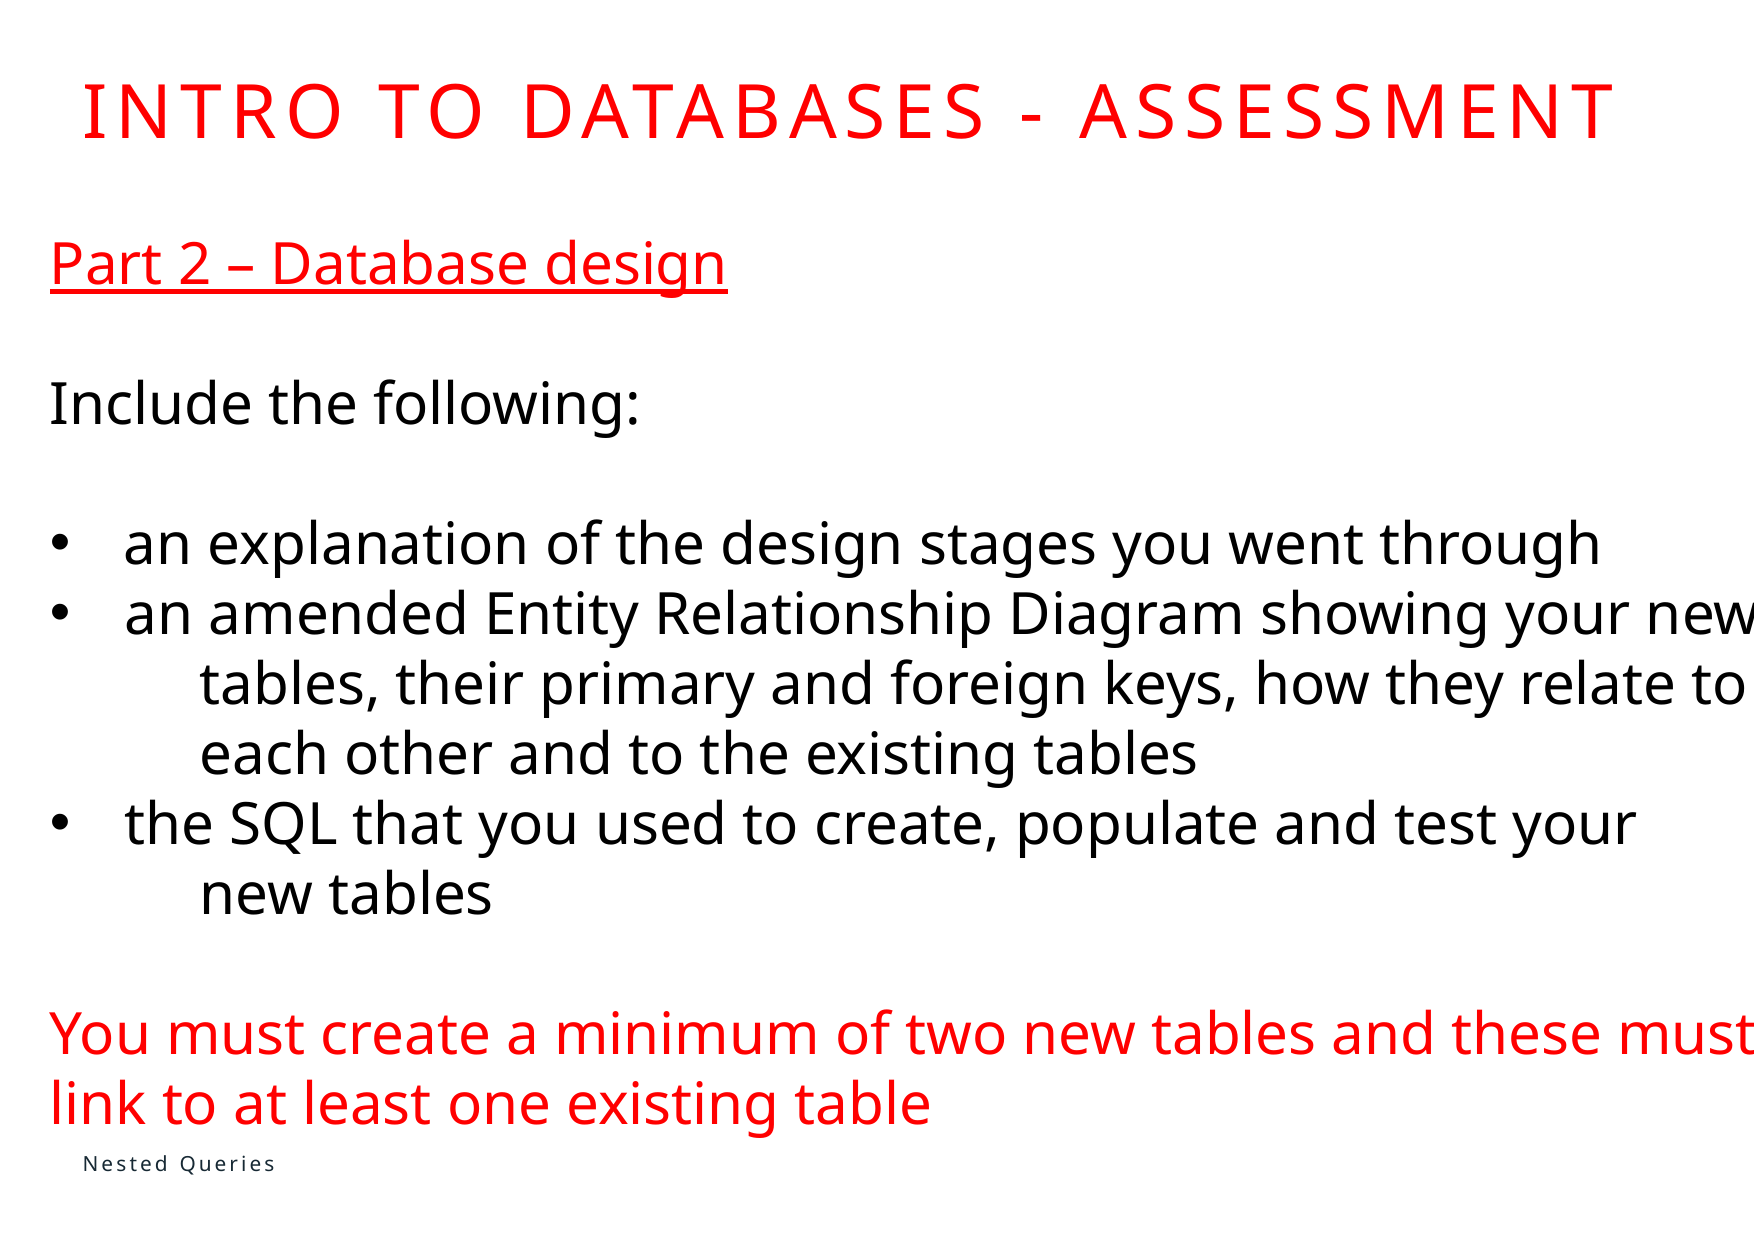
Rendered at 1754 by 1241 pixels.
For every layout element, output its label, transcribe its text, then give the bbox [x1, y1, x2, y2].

title INTRO TO DATABASES - ASSESSMENT [82, 63, 1690, 157]
text_box Part 2 – Database design Include the following: an explanation of the design stages you went through an amended Entity Relationship Diagram showing your new tables, their primary and foreign keys, how they relate to each other and to the existing tables the SQL that you used to create, populate and test your new tables You must create a minimum of two new tables and these must link to at least one existing table [49, 226, 1754, 1172]
footer Nested Queries [82, 1172, 1177, 1180]
